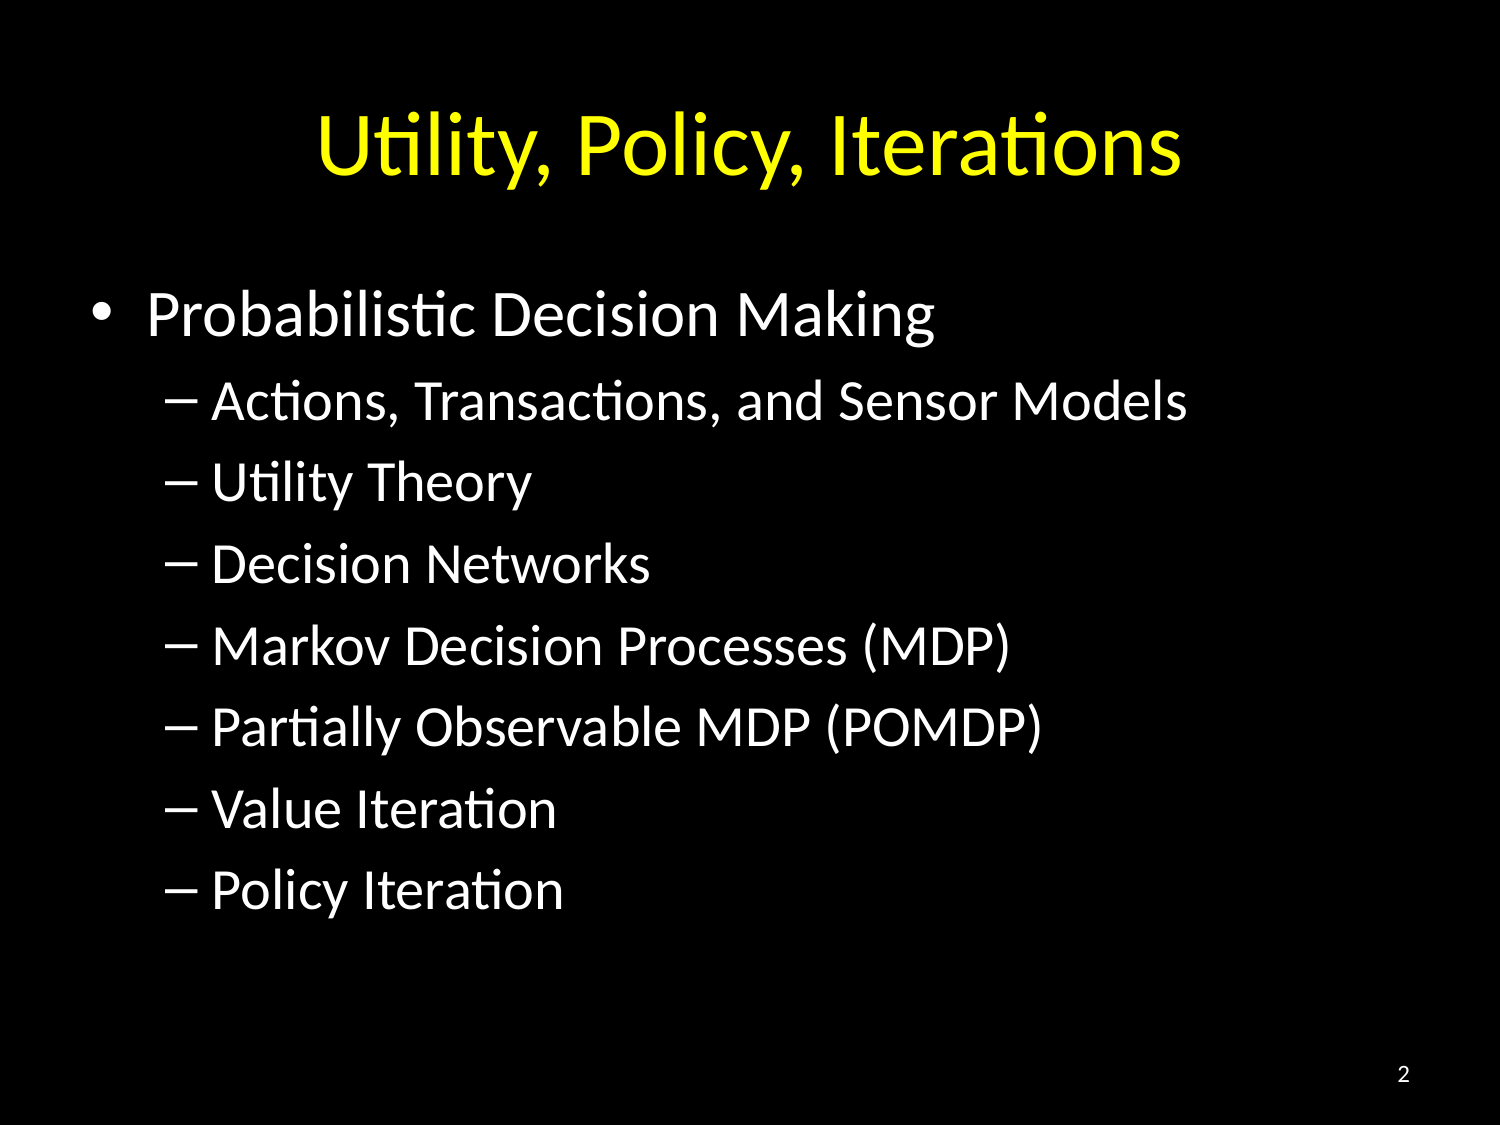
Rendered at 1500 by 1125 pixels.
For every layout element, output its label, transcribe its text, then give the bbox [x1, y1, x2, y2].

title Utility, Policy, Iterations [75, 45, 1425, 233]
slide_number 2 [1074, 1042, 1425, 1103]
list Probabilistic Decision Making Actions, Transactions, and Sensor Models Utility Theory Decision Networks Markov Decision Processes (MDP) Partially Observable MDP (POMDP) Value Iteration Policy Iteration [75, 262, 1425, 1005]
